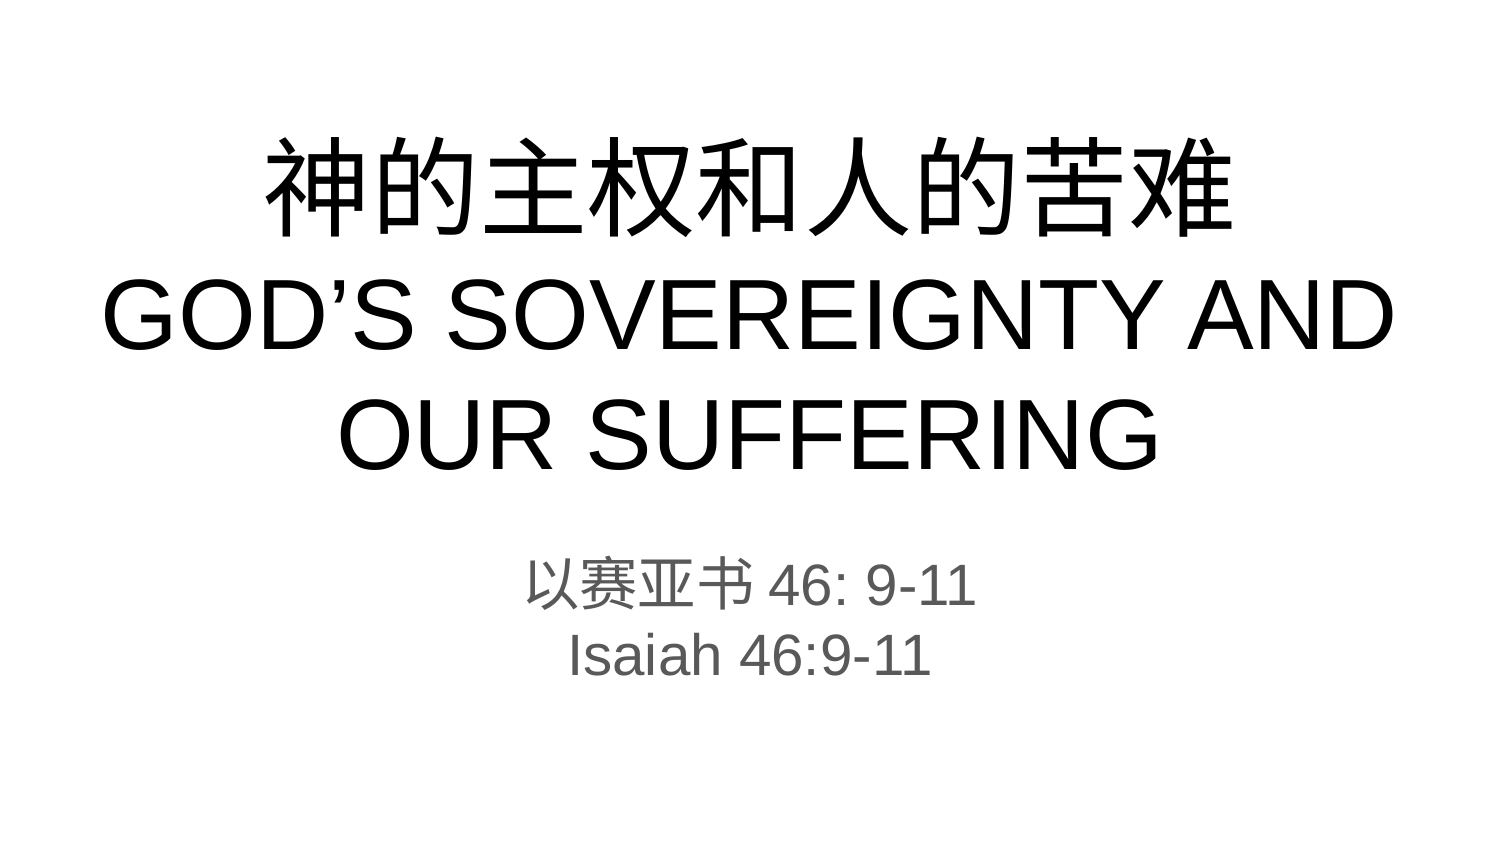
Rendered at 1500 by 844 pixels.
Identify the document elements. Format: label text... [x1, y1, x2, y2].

subtitle 以赛亚书46: 9-11 Isaiah 46:9-11 [51, 532, 1449, 595]
title 神的主权和人的苦难 GOD’S SOVEREIGNTY AND OUR SUFFERING [51, 122, 1449, 505]
